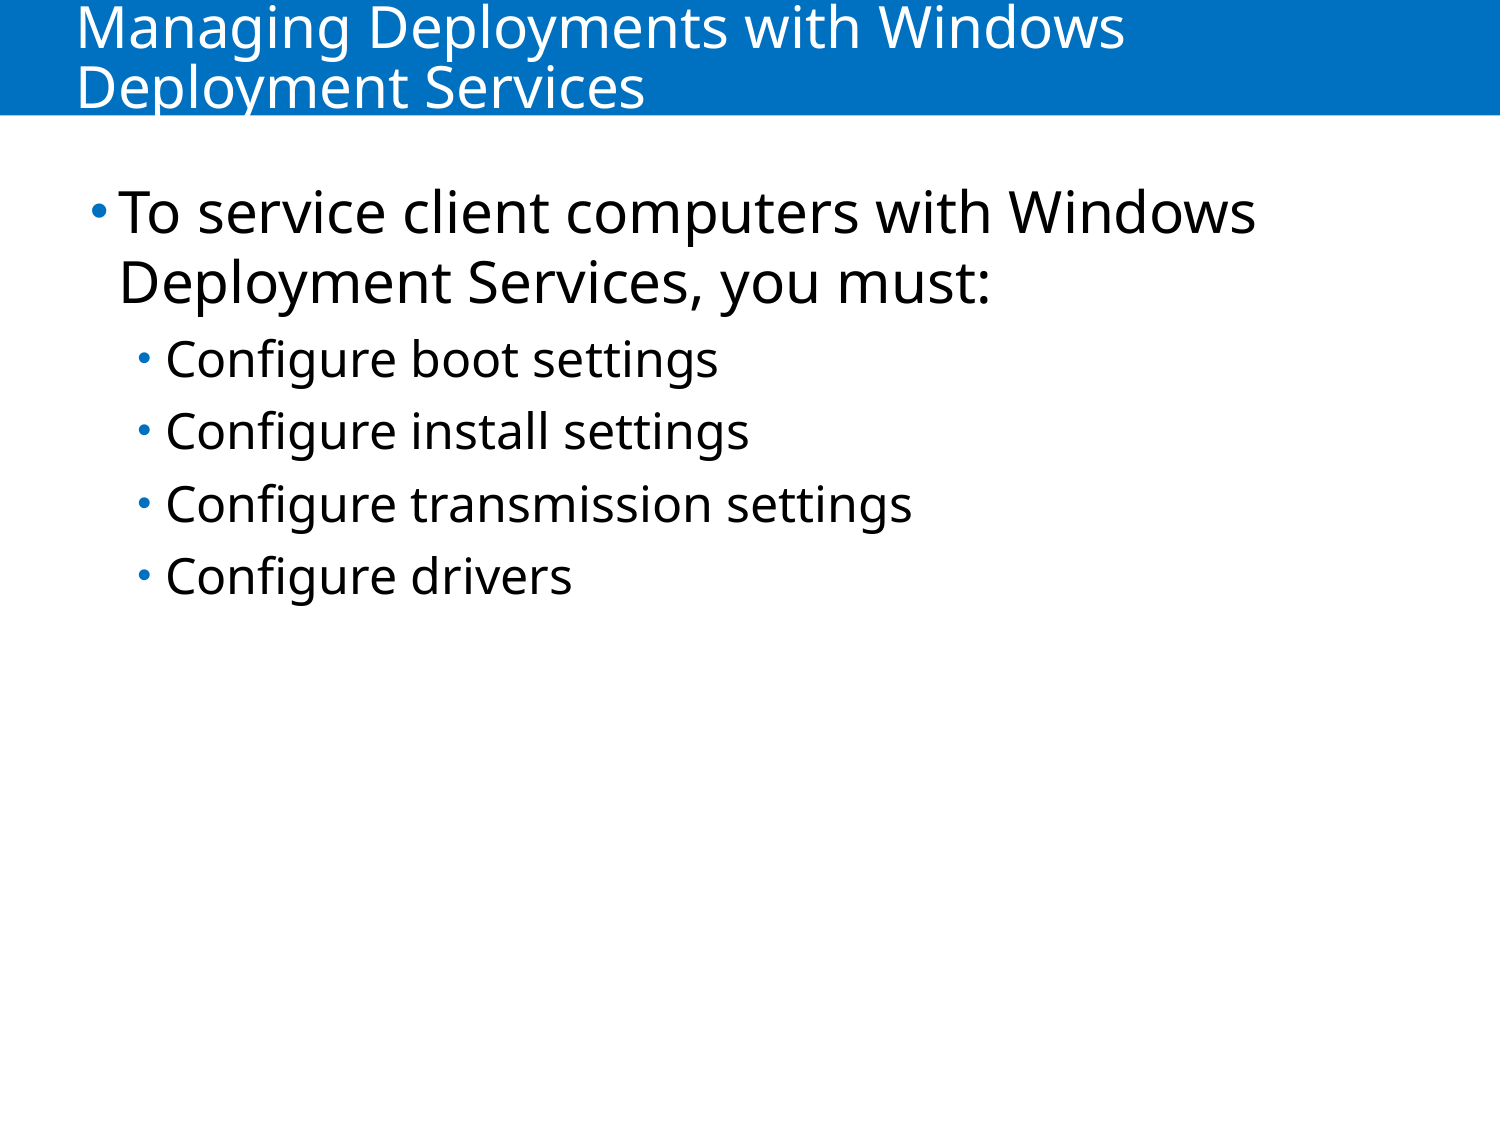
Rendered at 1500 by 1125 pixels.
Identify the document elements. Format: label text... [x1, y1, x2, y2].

title Managing Deployments with Windows Deployment Services [75, 0, 1351, 122]
text_box To service client computers with Windows Deployment Services, you must: Configure boot settings Configure install settings Configure transmission settings Configure drivers [75, 167, 1408, 1012]
